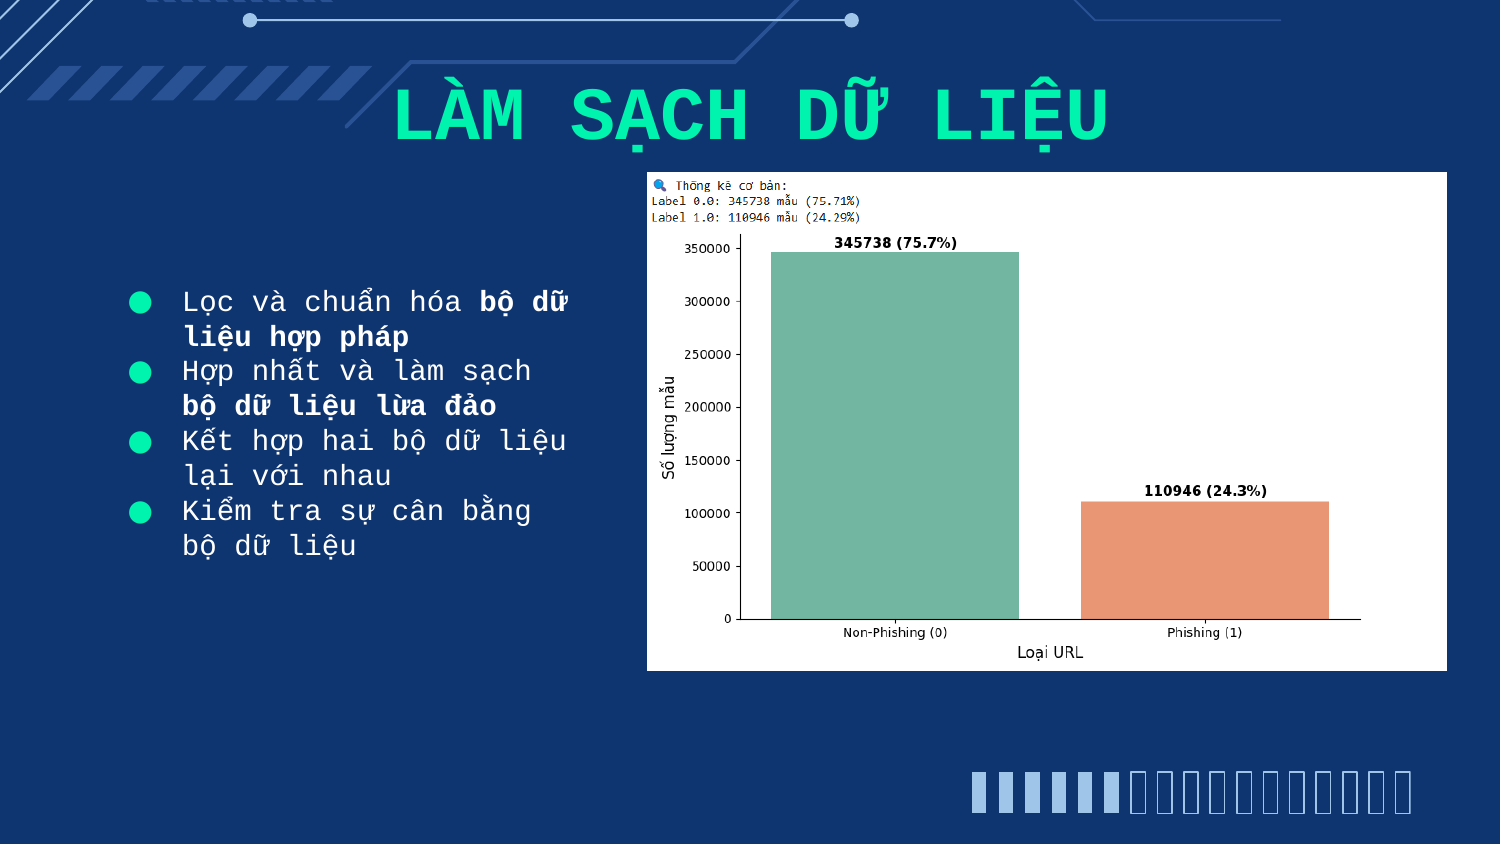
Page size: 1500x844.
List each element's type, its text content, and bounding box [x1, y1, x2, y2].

title LÀM SẠCH DỮ LIỆU [118, 64, 1382, 145]
picture [647, 172, 1447, 672]
list Lọc và chuẩn hóa bộ dữ liệu hợp pháp Hợp nhất và làm sạch bộ dữ liệu lừa đảo Kết hợp hai bộ dữ liệu lại với nhau Kiểm tra sự cân bằng bộ dữ liệu [106, 281, 572, 591]
